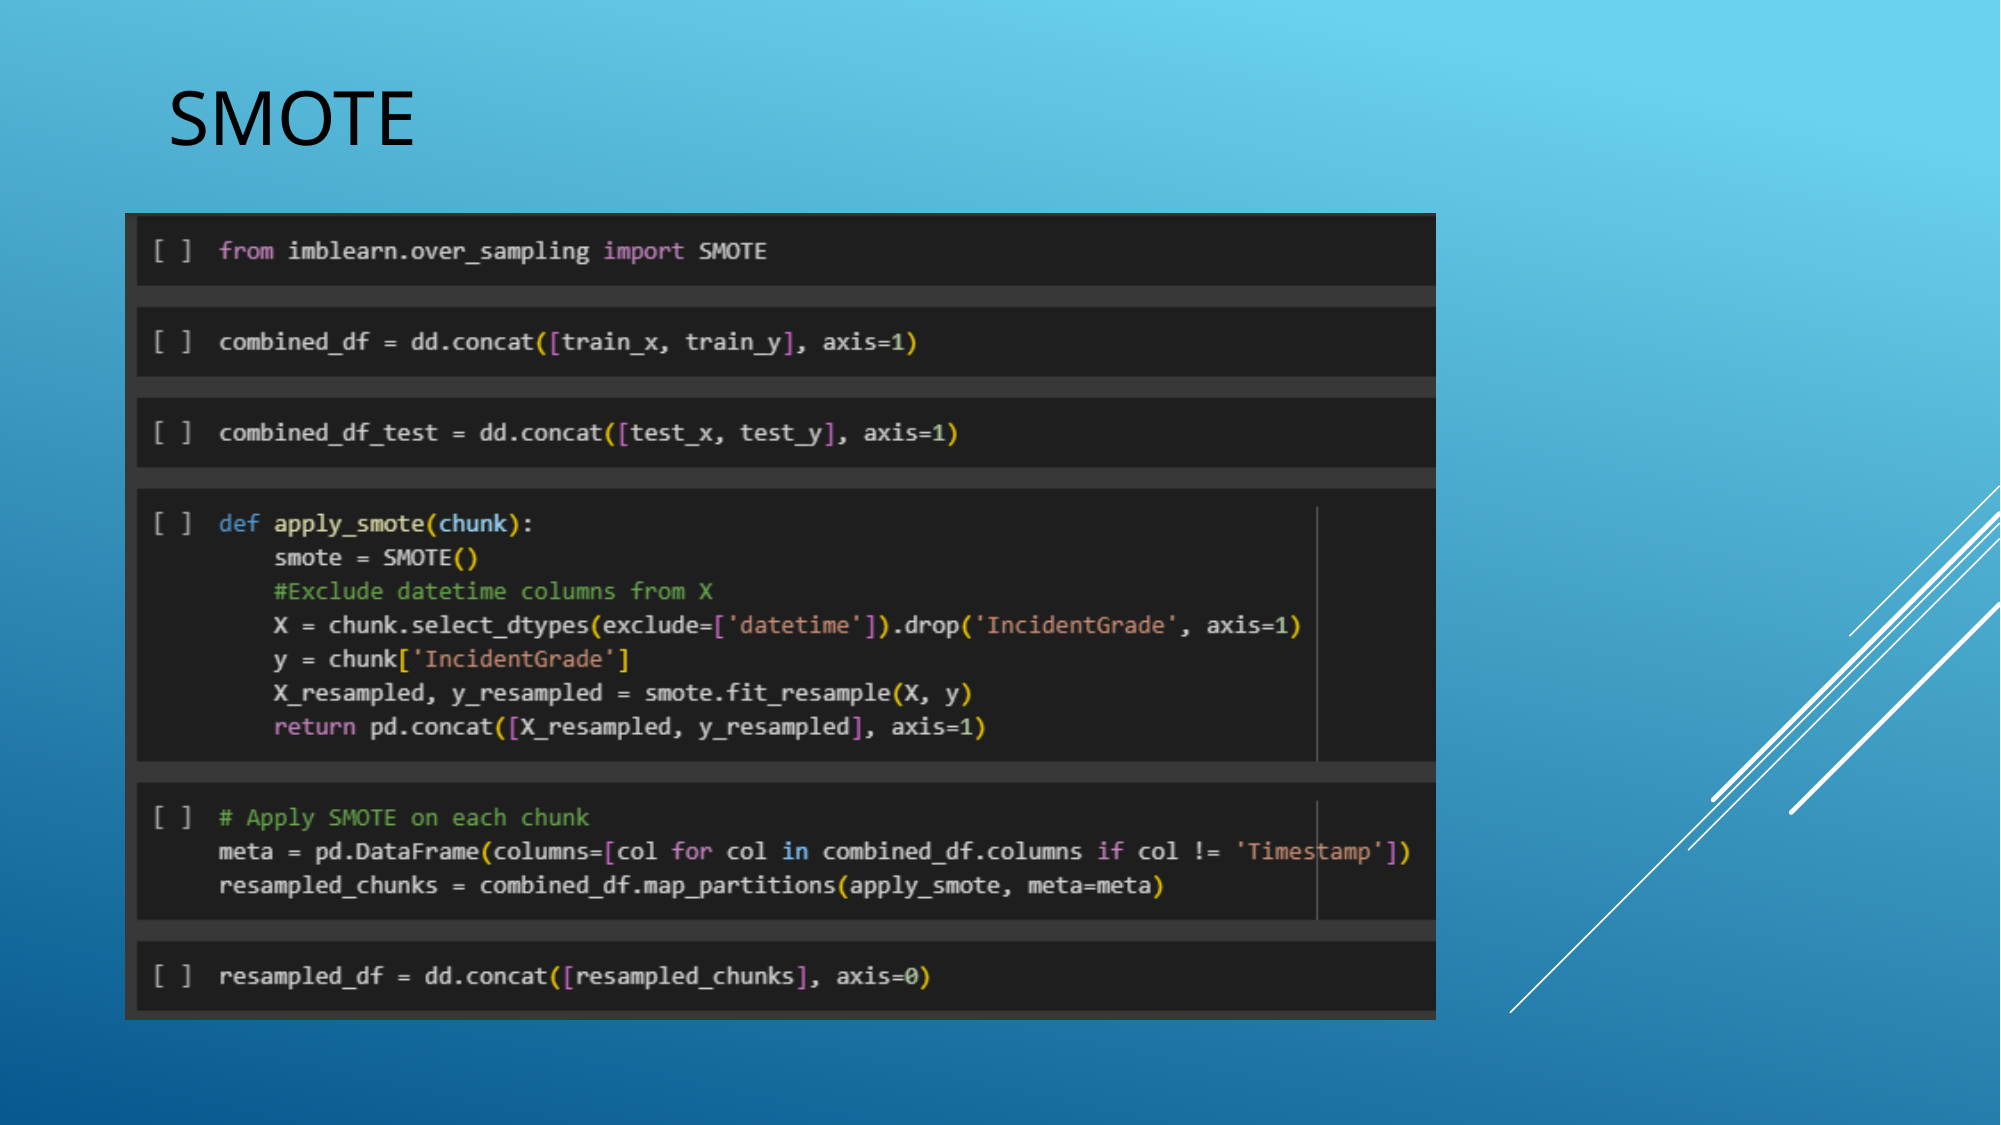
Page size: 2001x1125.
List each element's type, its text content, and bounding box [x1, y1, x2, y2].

title SMOTE [153, 41, 449, 190]
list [125, 212, 1436, 1020]
